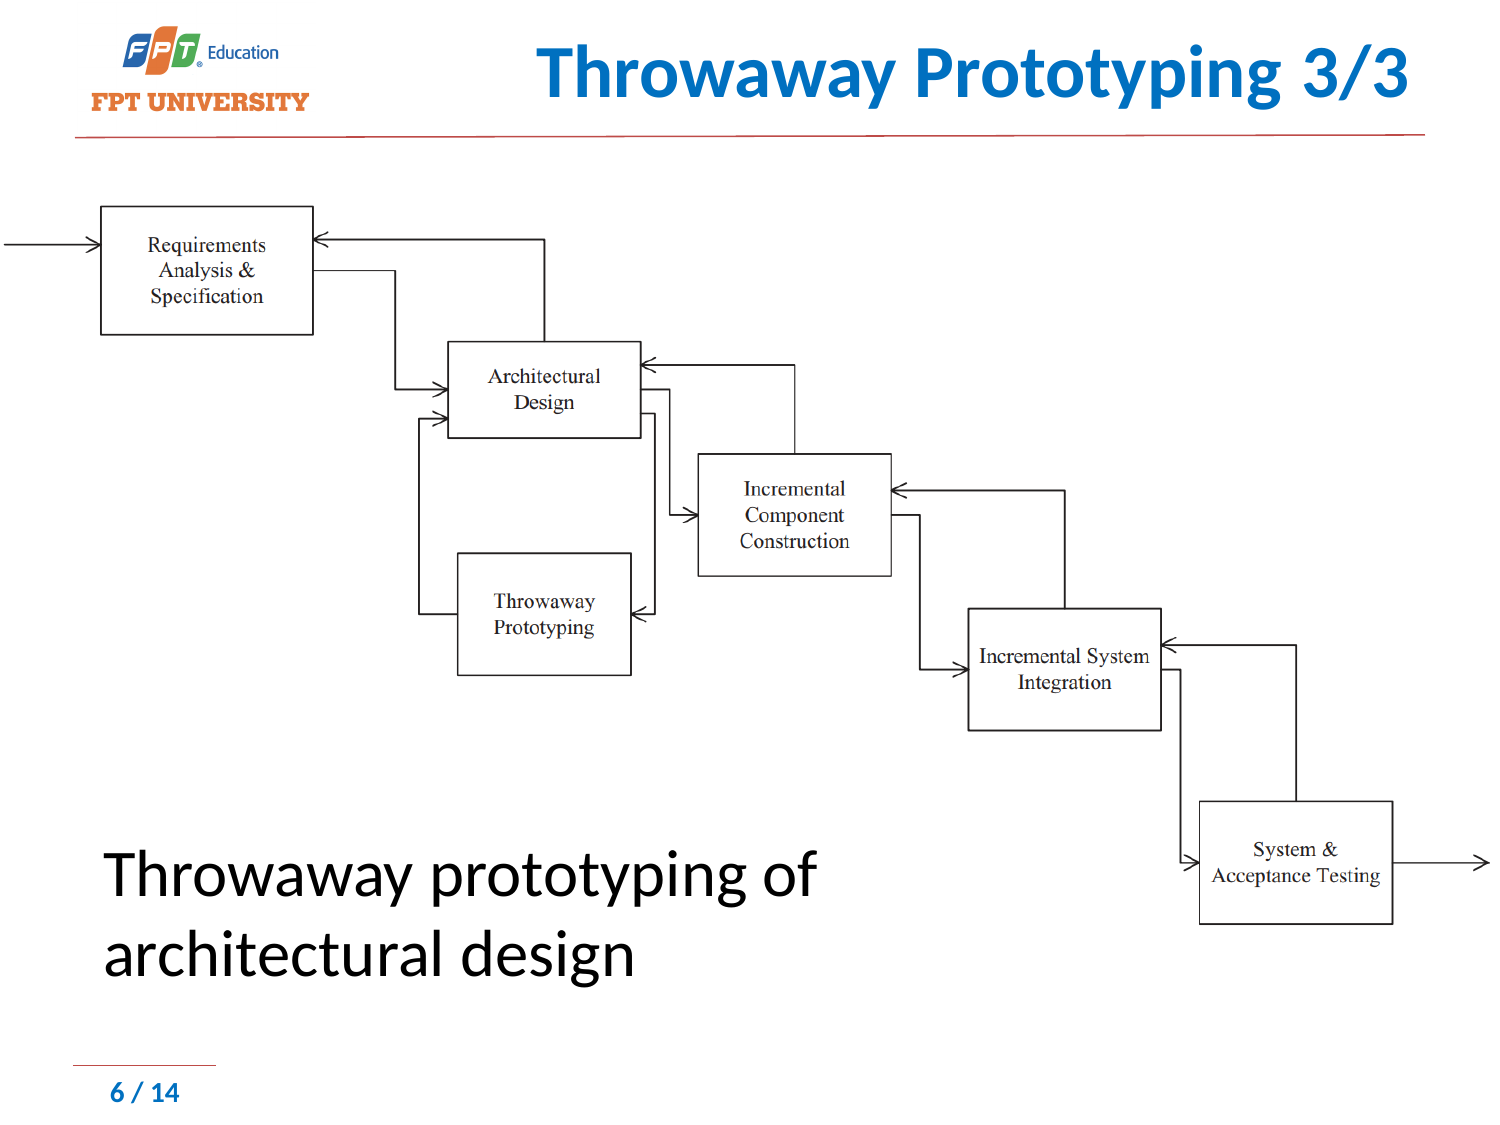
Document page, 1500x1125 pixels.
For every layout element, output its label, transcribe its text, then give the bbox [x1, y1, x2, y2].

text_box ﻿﻿Throwaway prototyping of architectural design [88, 943, 839, 997]
title Throwaway Prototyping﻿ 3/3 [315, 0, 1425, 135]
picture [0, 190, 1500, 935]
picture [77, 2, 315, 133]
